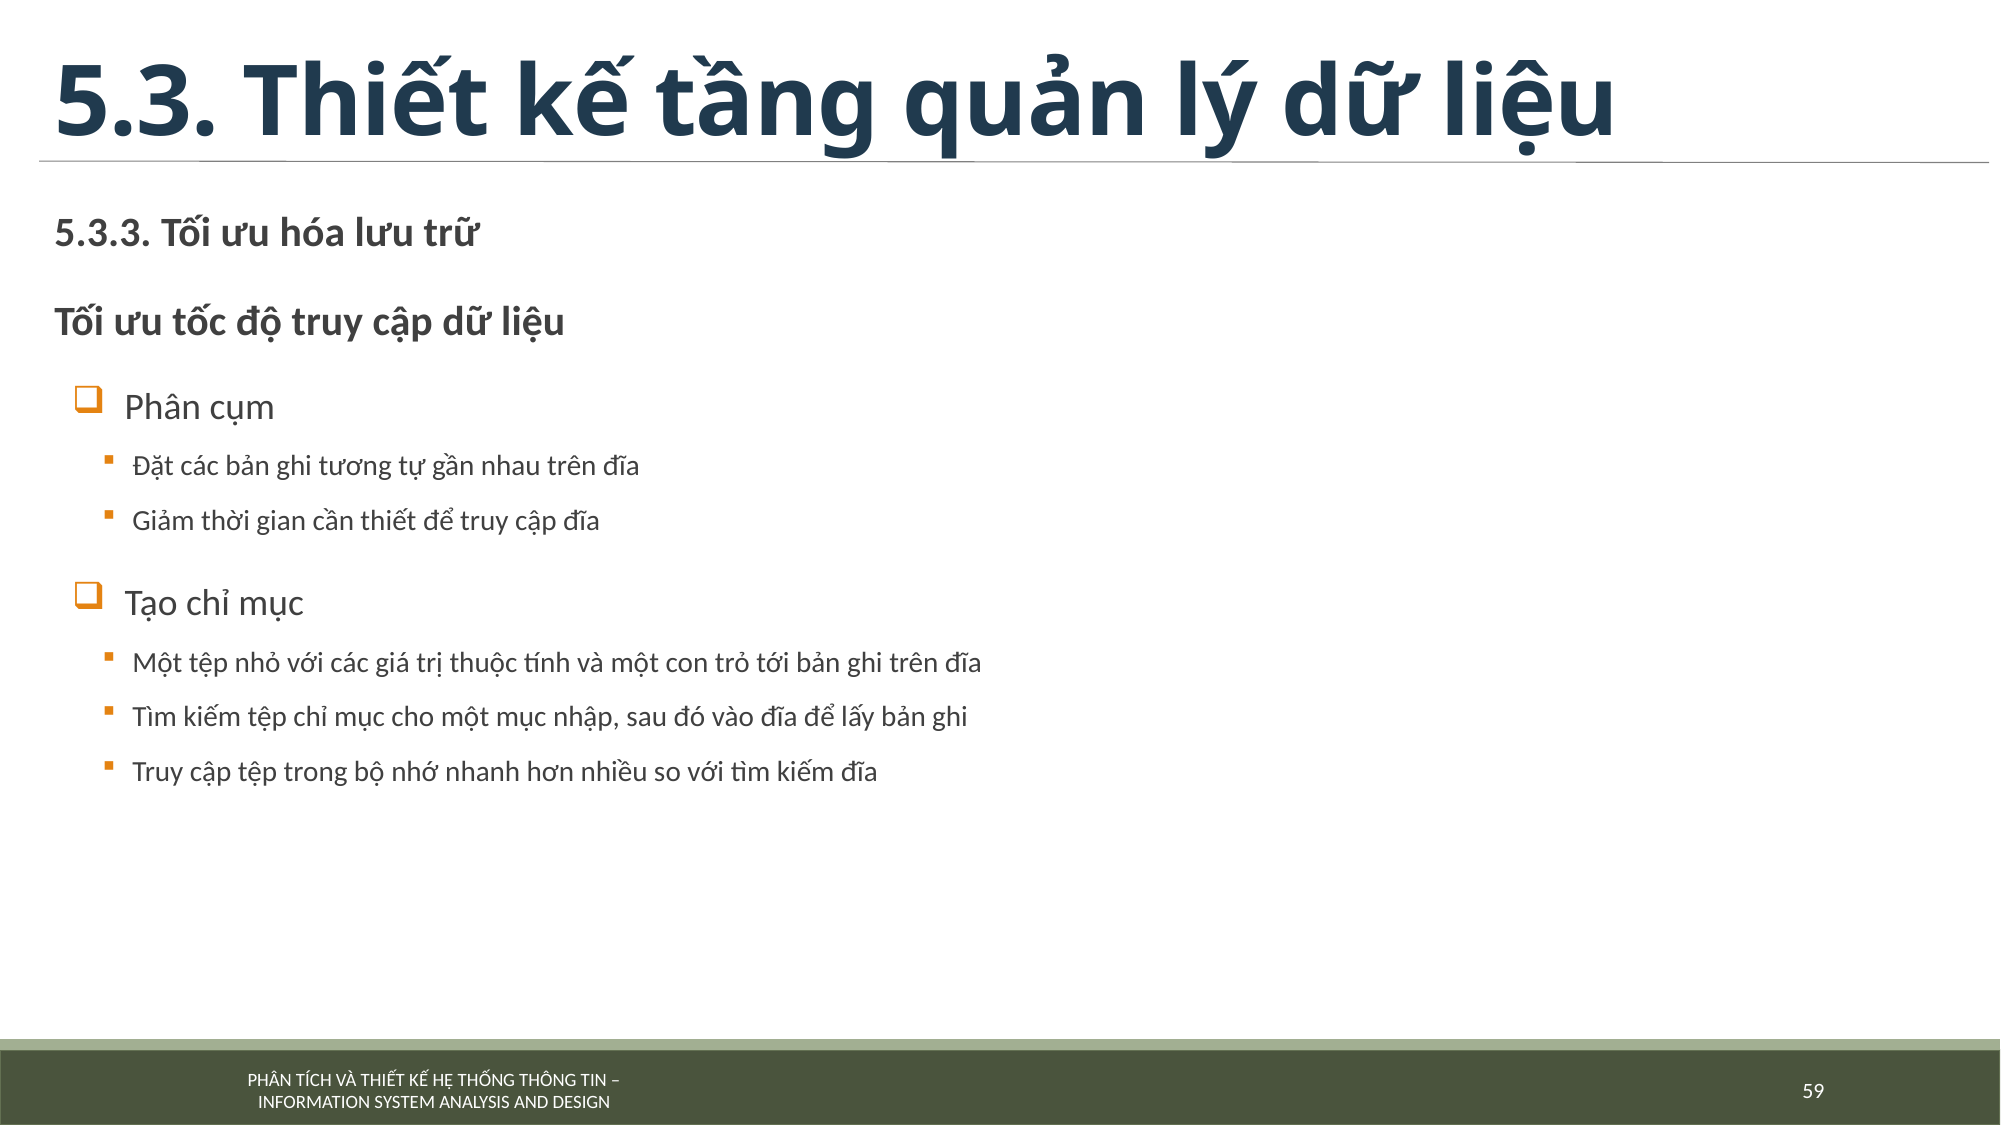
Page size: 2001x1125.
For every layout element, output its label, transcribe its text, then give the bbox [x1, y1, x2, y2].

list 5.3.3. Tối ưu hóa lưu trữ Tối ưu tốc độ truy cập dữ liệu Phân cụm Đặt các bản ghi tương tự gần nhau trên đĩa Giảm thời gian cần thiết để truy cập đĩa Tạo chỉ mục Một tệp nhỏ với các giá trị thuộc tính và một con trỏ tới bản ghi trên đĩa Tìm kiếm tệp chỉ mục cho một mục nhập, sau đó vào đĩa để lấy bản ghi Truy cập tệp trong bộ nhớ nhanh hơn nhiều so với tìm kiếm đĩa [39, 187, 1938, 1029]
slide_number 59 [1624, 1059, 1840, 1120]
title 5.3. Thiết kế tầng quản lý dữ liệu [39, 47, 1990, 163]
